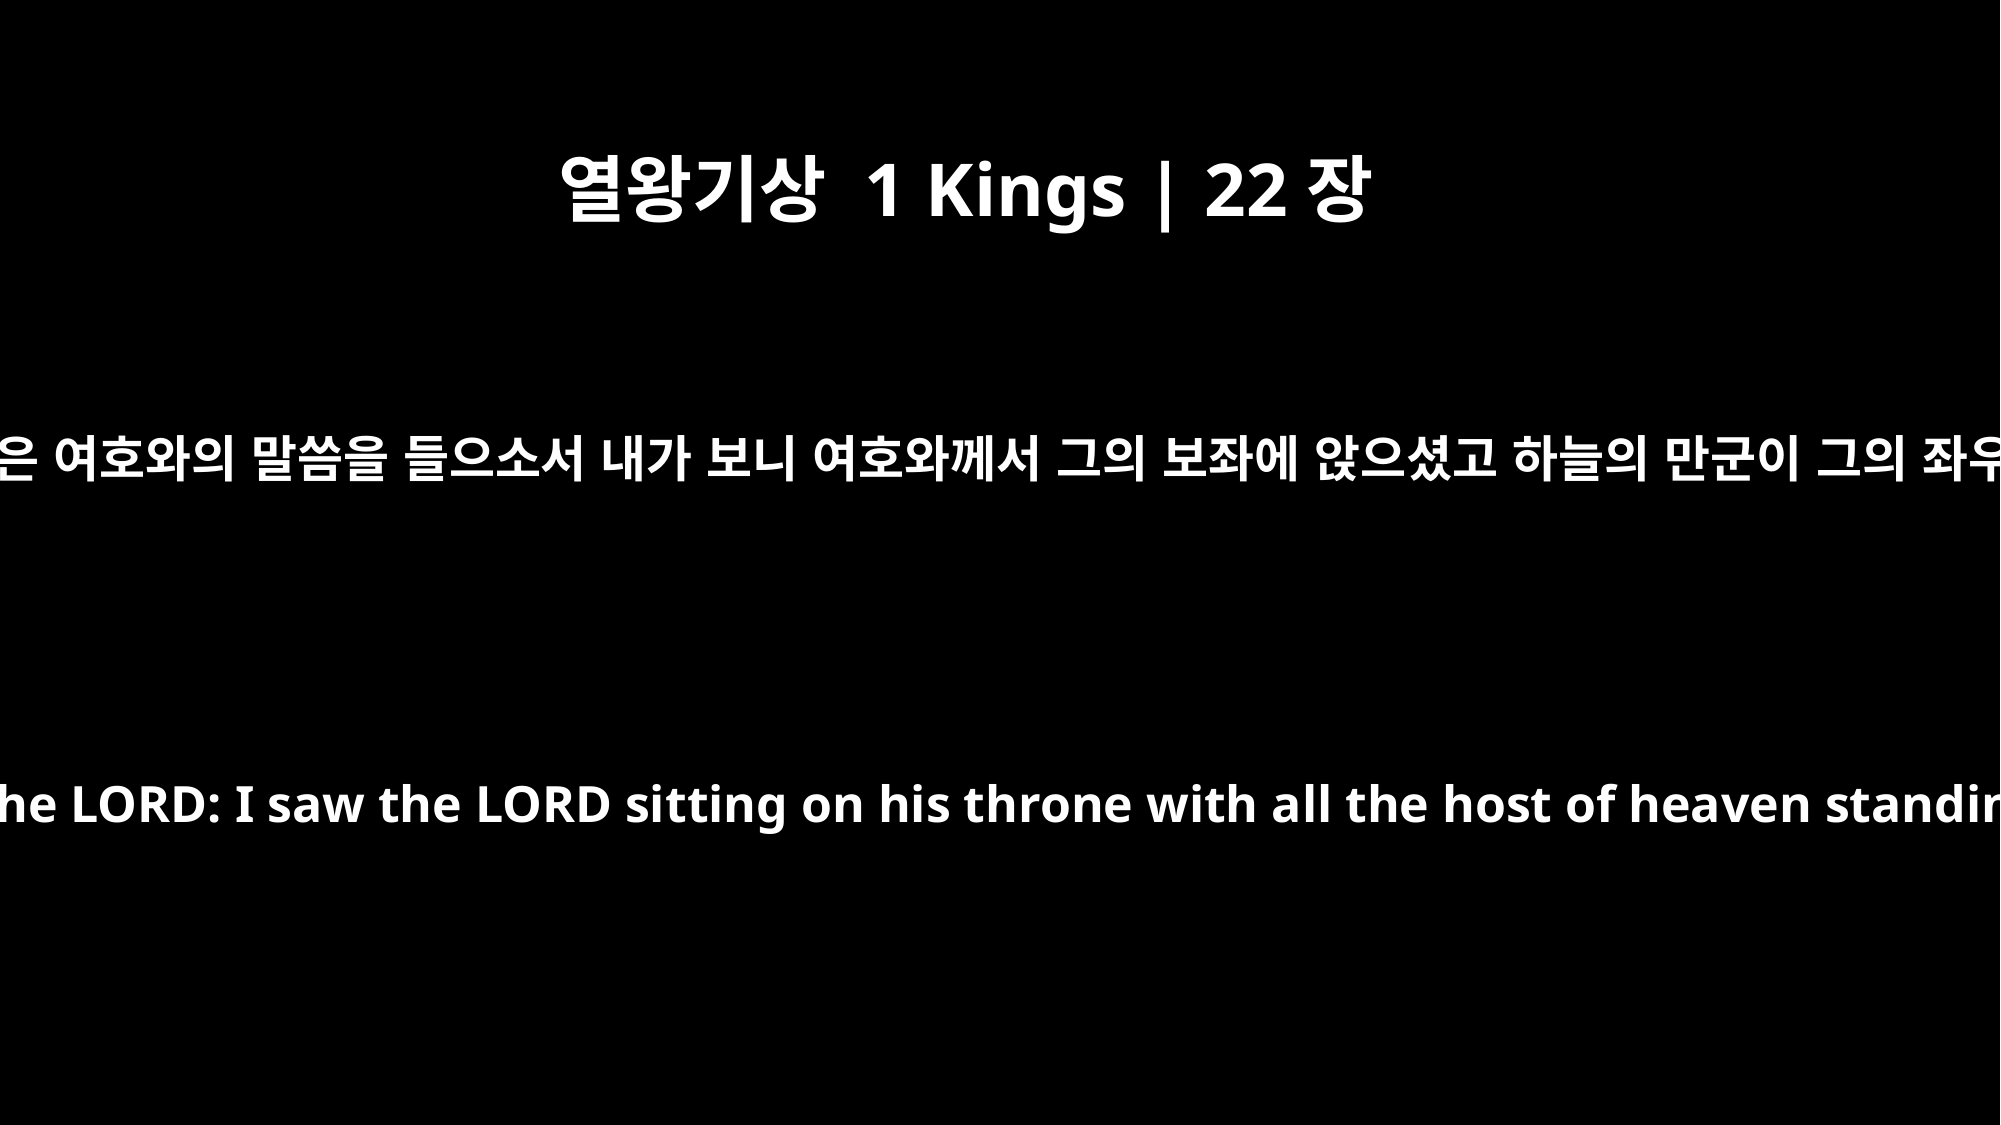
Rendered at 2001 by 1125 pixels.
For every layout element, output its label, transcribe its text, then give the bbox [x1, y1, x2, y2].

text_box 19 미가야가 이르되 그런즉 왕은 여호와의 말씀을 들으소서 내가 보니 여호와께서 그의 보좌에 앉으셨고 하늘의 만군이 그의 좌우편에 모시고 서 있는데 [0, 359, 2000, 495]
text_box 열왕기상 1 Kings | 22장 [543, 136, 1389, 239]
text_box Micaiah continued, "Therefore hear the word of the LORD: I saw the LORD sitting on his throne with all the host of heaven standing around him on his right and on his left. [0, 764, 2000, 840]
